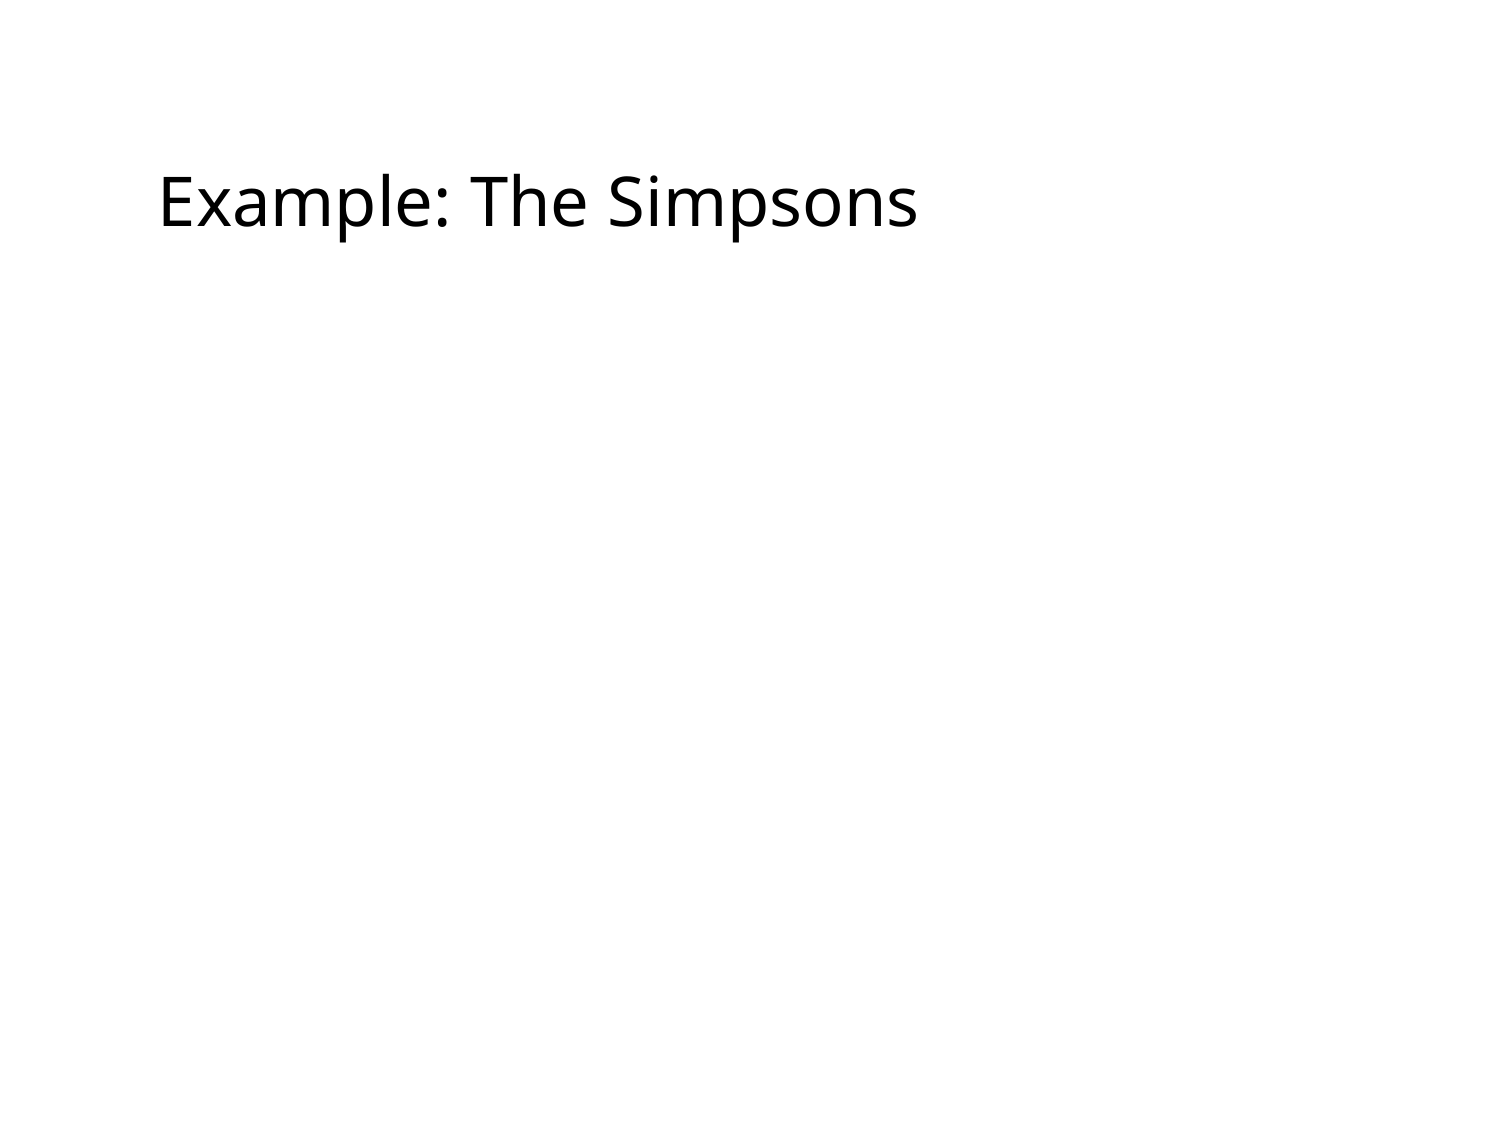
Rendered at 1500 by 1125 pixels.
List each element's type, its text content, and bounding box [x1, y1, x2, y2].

title Example: The Simpsons [142, 141, 1482, 267]
